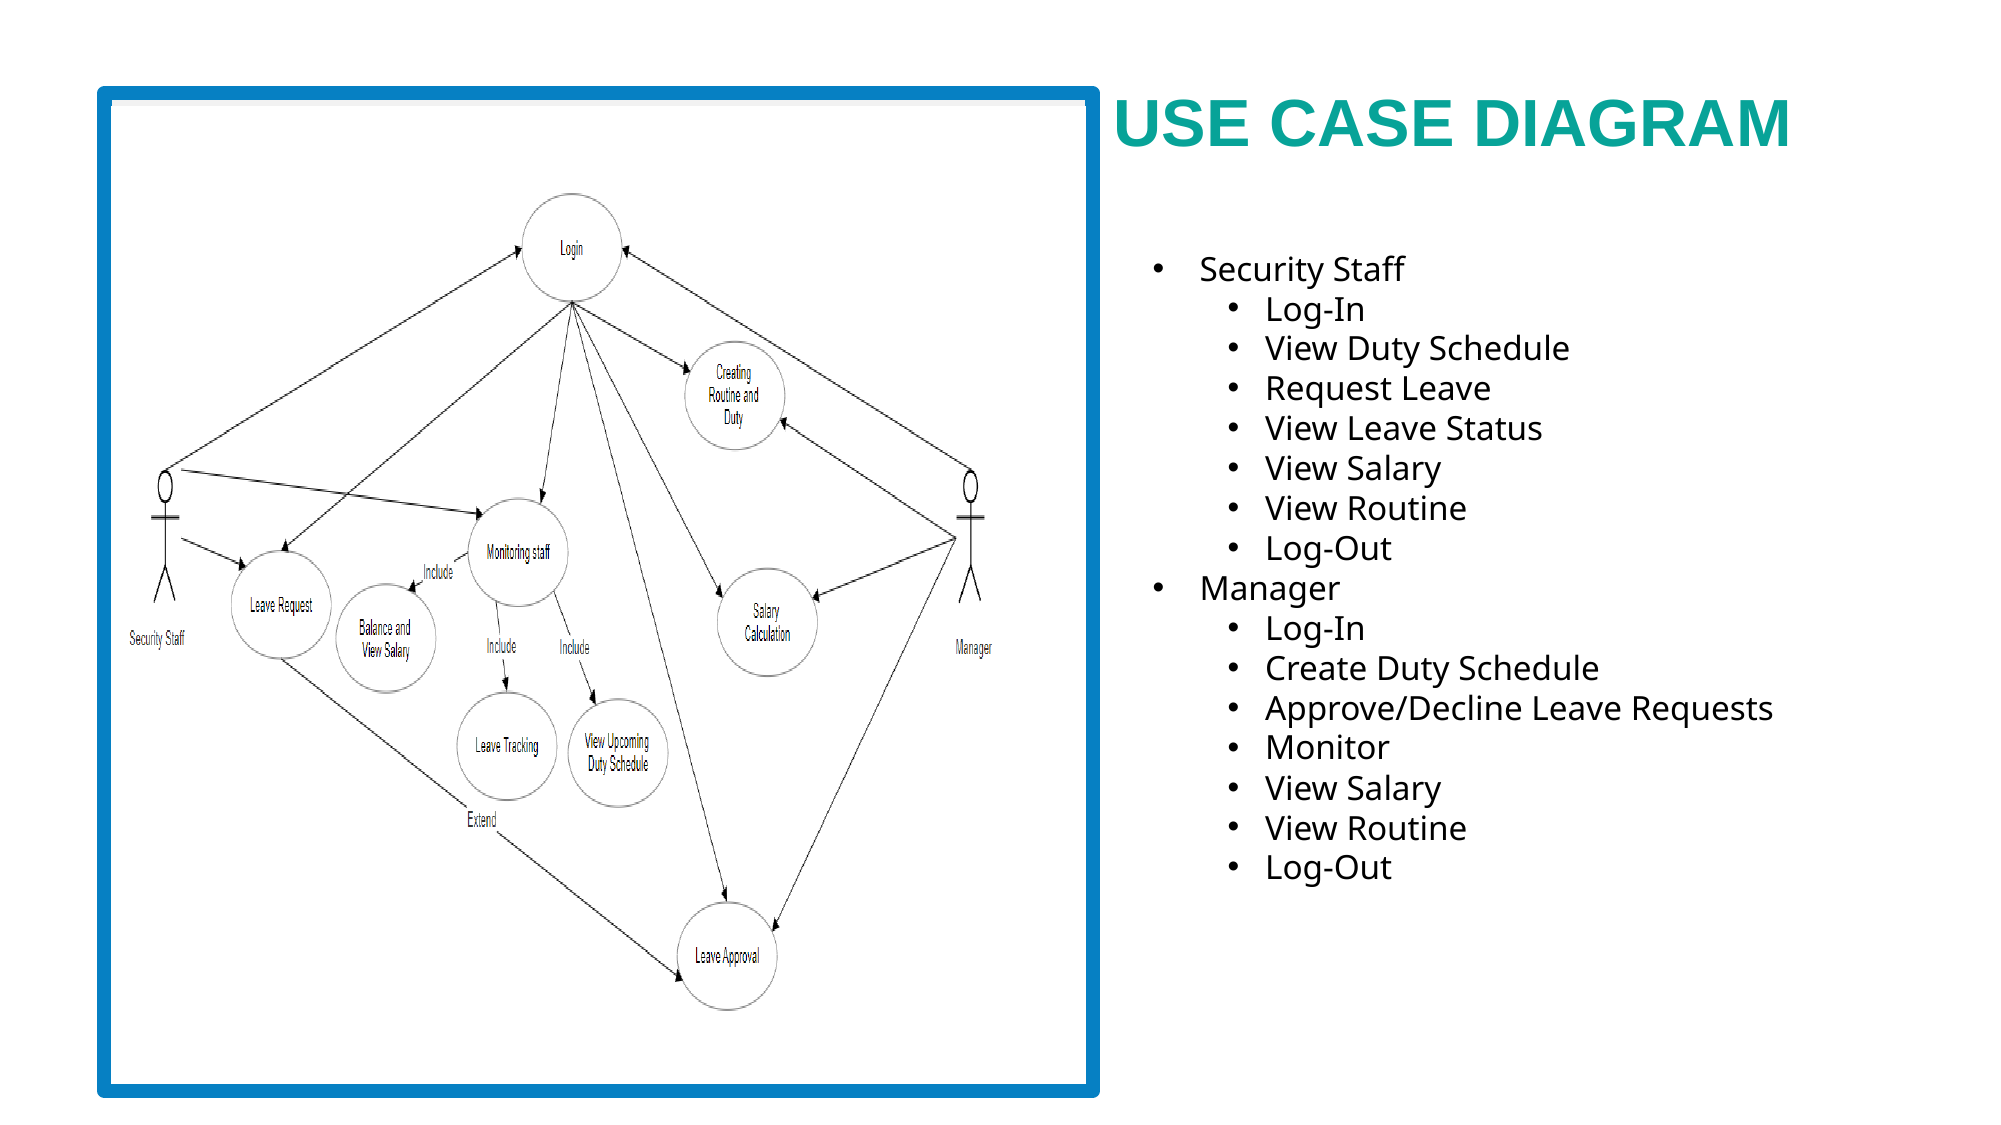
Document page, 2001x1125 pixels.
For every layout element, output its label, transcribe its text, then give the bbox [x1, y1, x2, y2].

picture [111, 100, 1086, 1084]
text_box USE CASE DIAGRAM [954, 81, 1952, 201]
text_box Security Staff Log-In View Duty Schedule Request Leave View Leave Status View Salary View Routine Log-Out Manager Log-In Create Duty Schedule Approve/Decline Leave Requests Monitor View Salary View Routine Log-Out [1100, 201, 1889, 894]
